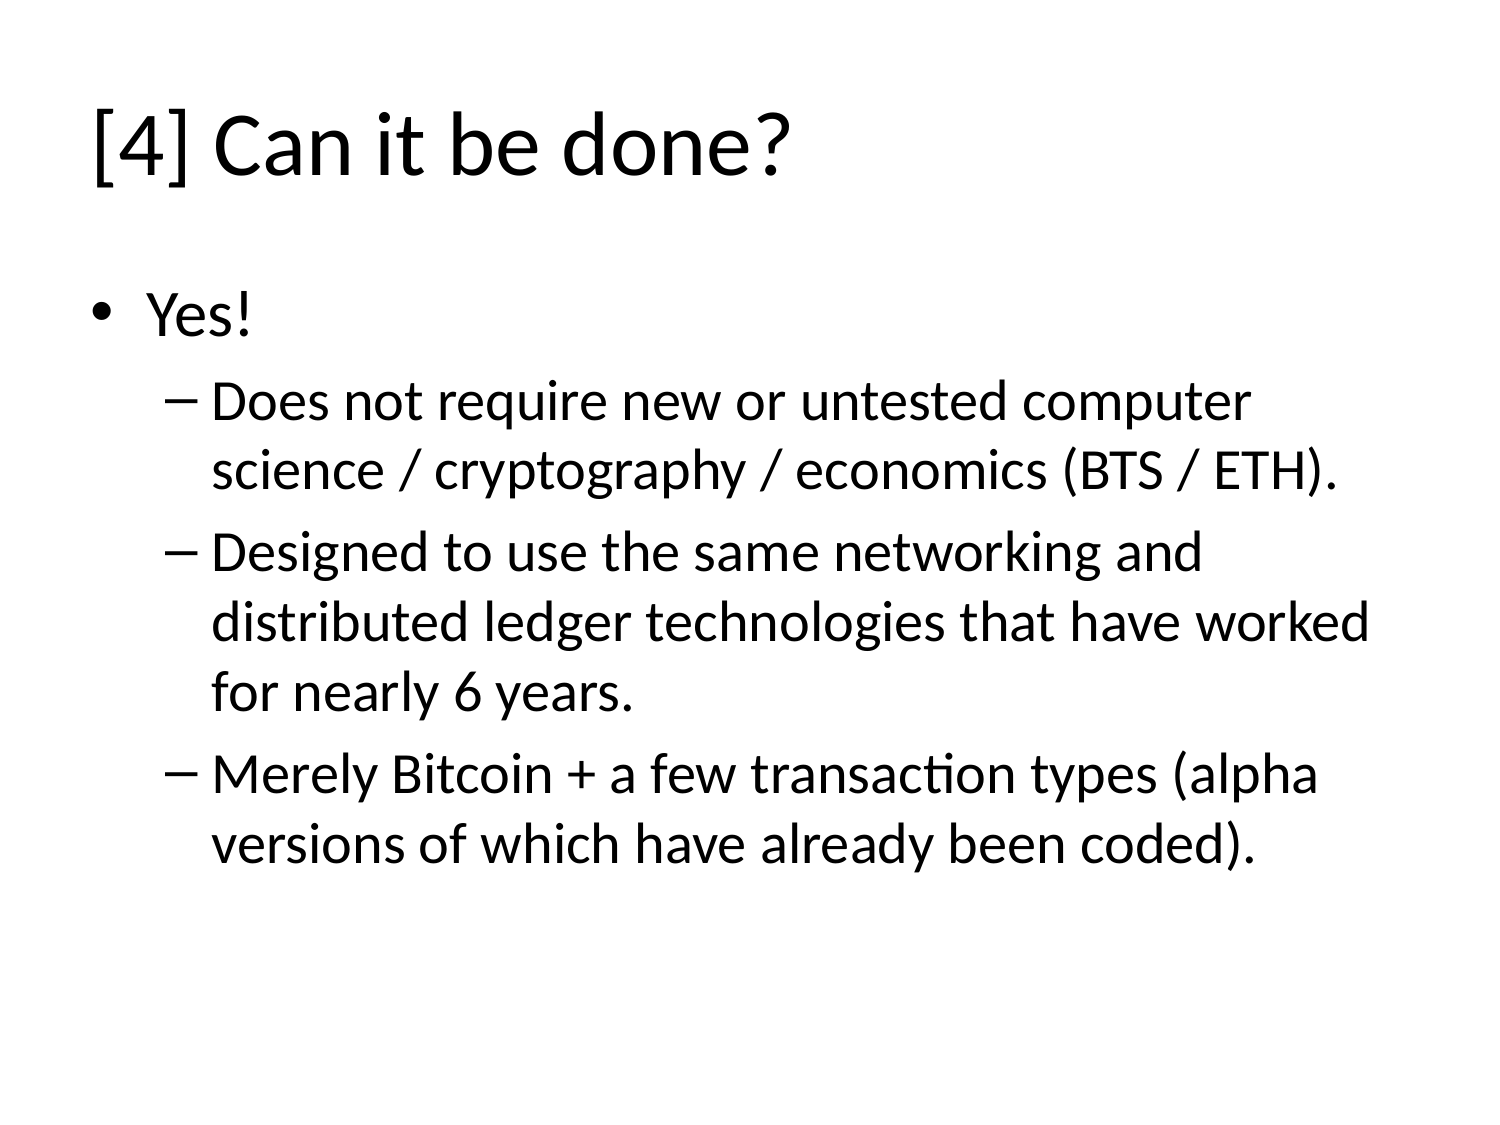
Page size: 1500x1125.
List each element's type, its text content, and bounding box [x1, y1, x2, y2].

title [4] Can it be done? [75, 45, 1425, 233]
list Yes! Does not require new or untested computer science / cryptography / economics (BTS / ETH). Designed to use the same networking and distributed ledger technologies that have worked for nearly 6 years. Merely Bitcoin + a few transaction types (alpha versions of which have already been coded). [75, 262, 1425, 1005]
